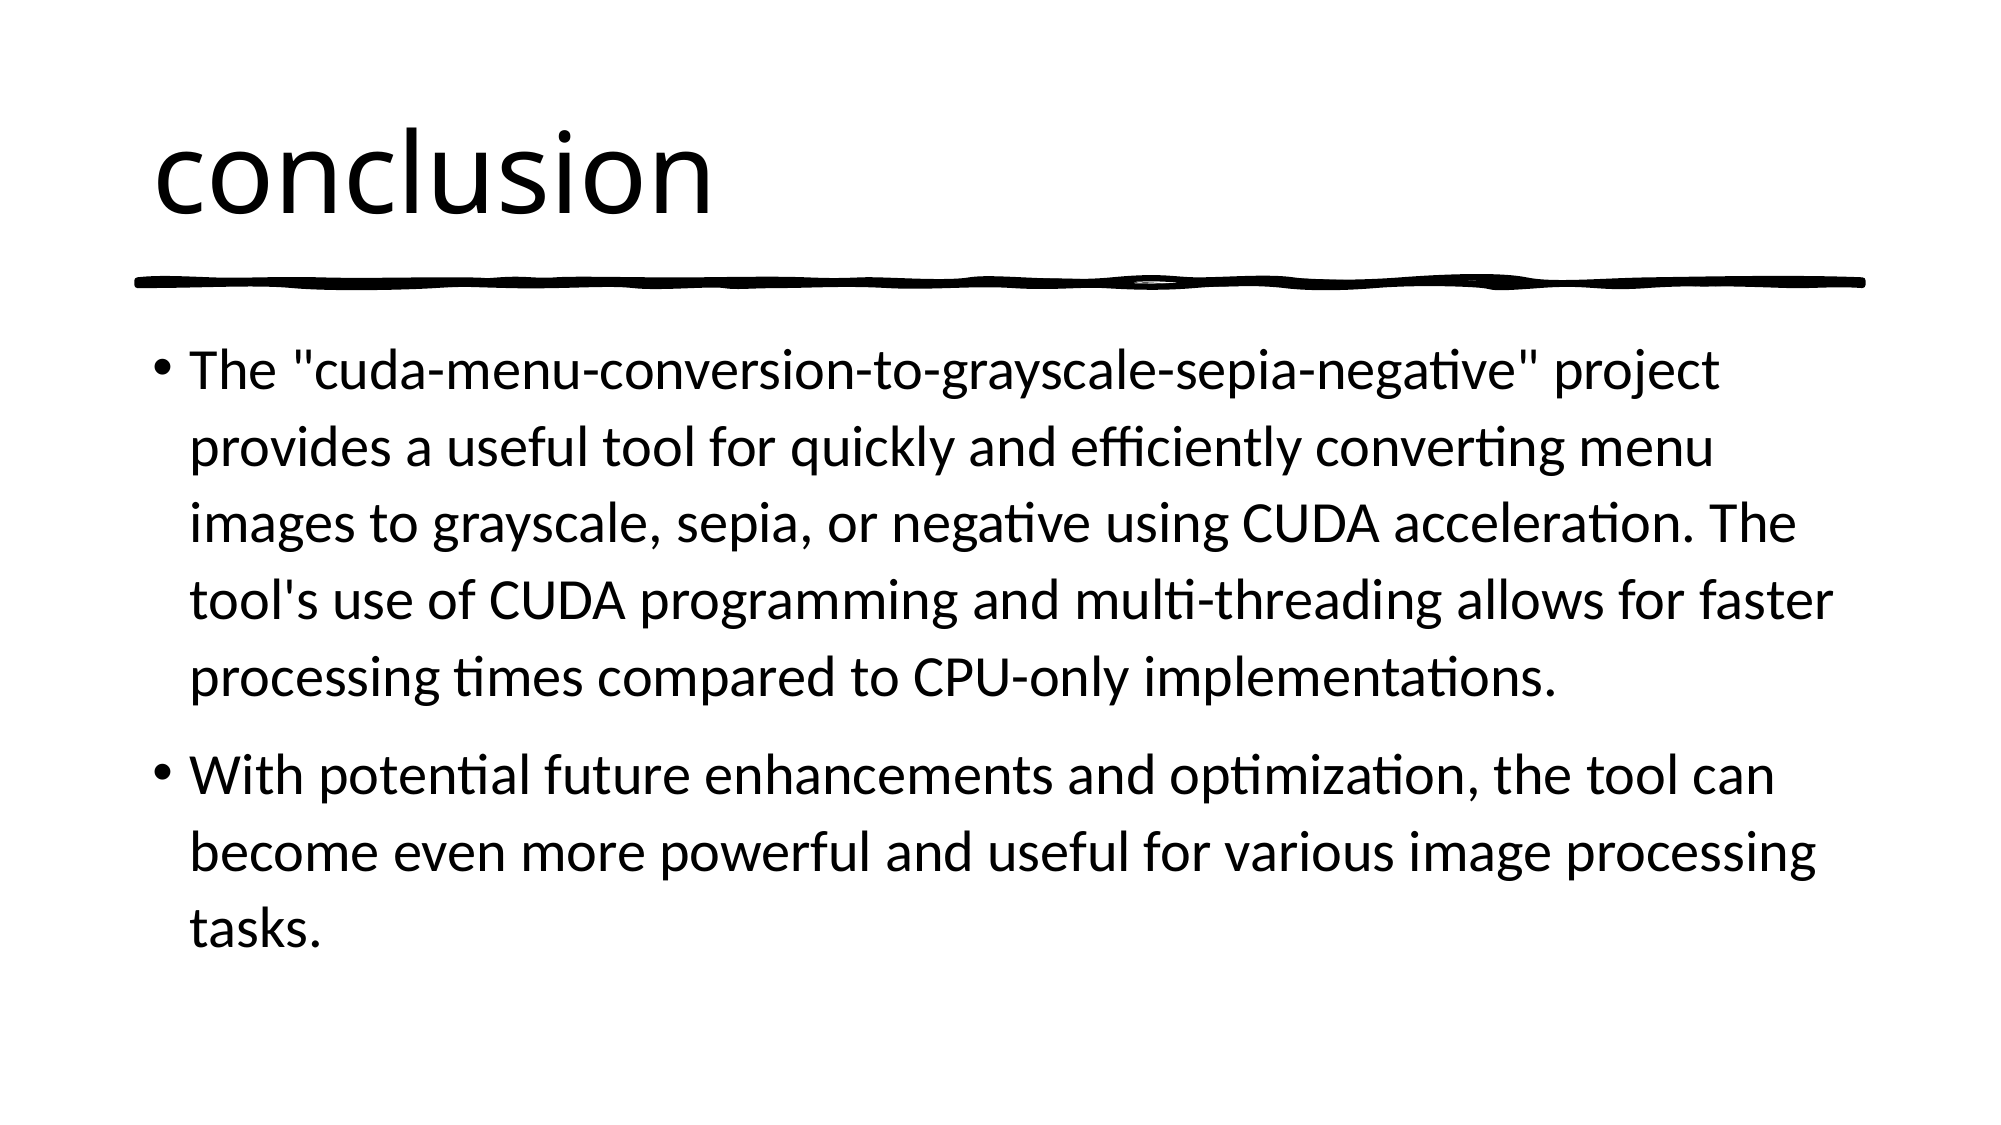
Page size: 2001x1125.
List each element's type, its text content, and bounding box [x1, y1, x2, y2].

title conclusion [137, 59, 1863, 278]
list The "cuda-menu-conversion-to-grayscale-sepia-negative" project provides a useful tool for quickly and efficiently converting menu images to grayscale, sepia, or negative using CUDA acceleration. The tool's use of CUDA programming and multi-threading allows for faster processing times compared to CPU-only implementations. With potential future enhancements and optimization, the tool can become even more powerful and useful for various image processing tasks. [137, 316, 1863, 1014]
